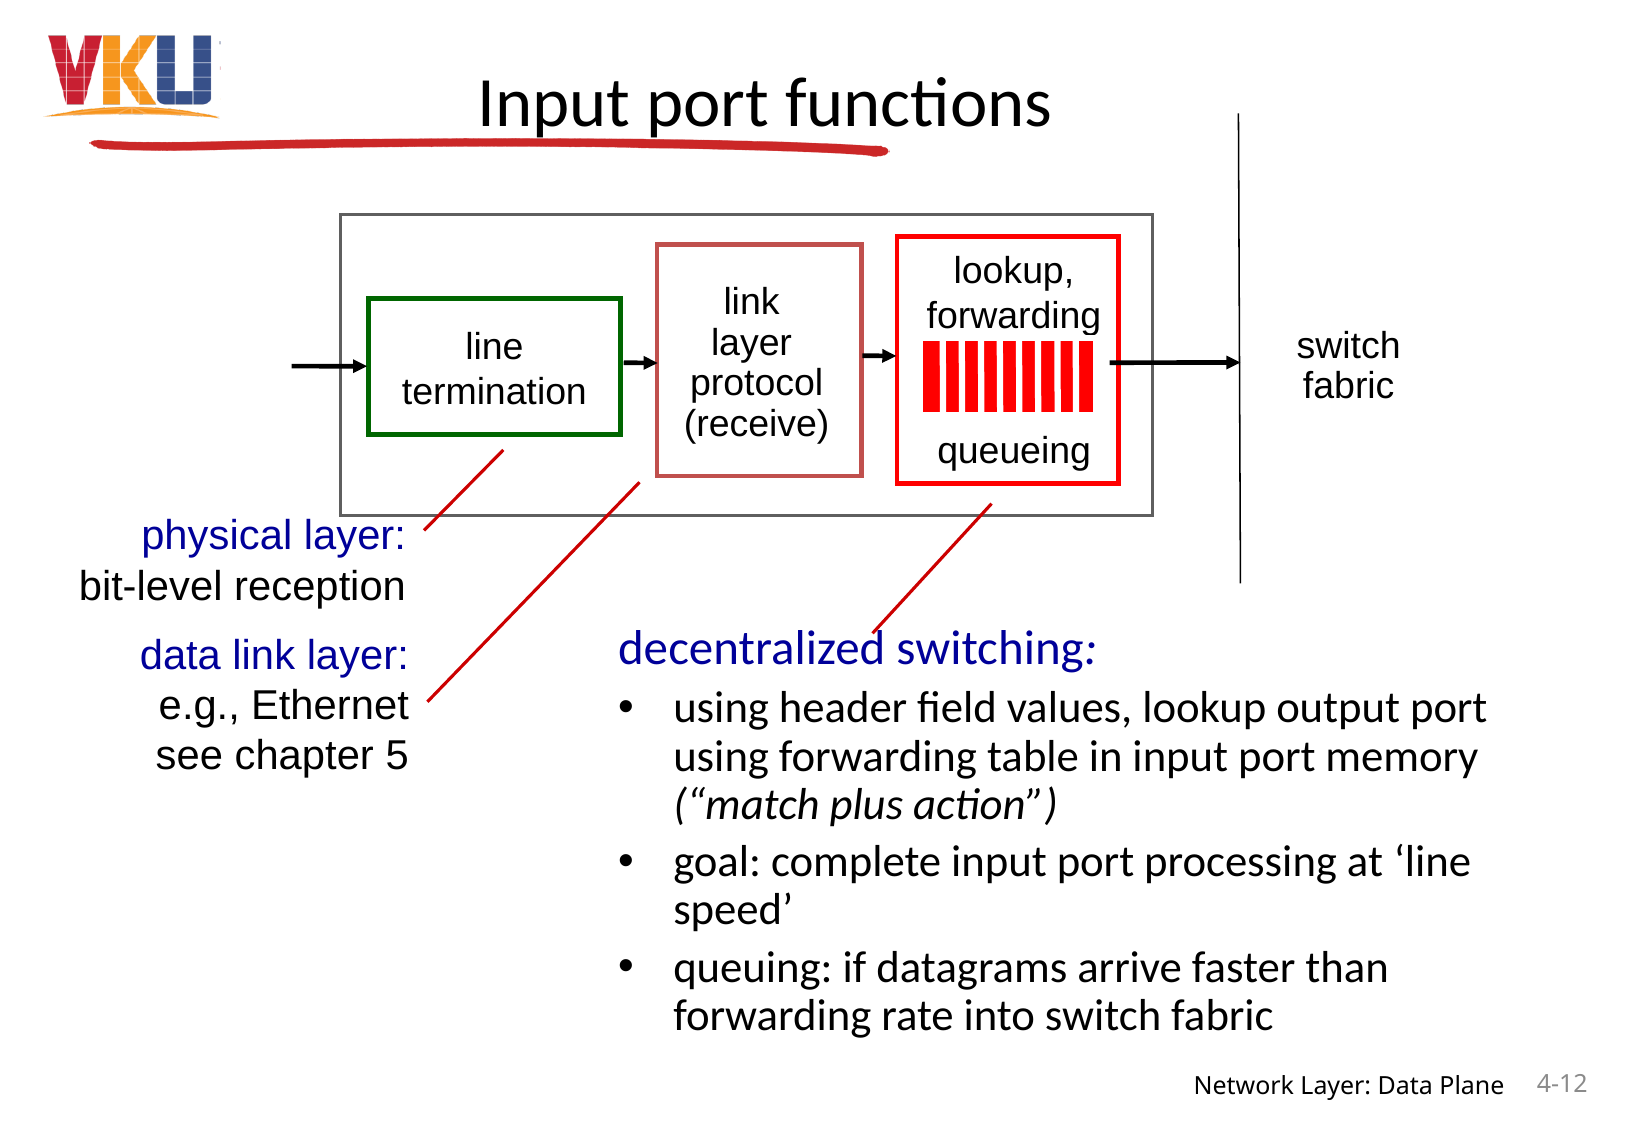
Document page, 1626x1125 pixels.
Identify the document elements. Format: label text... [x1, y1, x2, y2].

text_box [340, 214, 1153, 516]
text_box [862, 349, 897, 363]
text_box [291, 360, 368, 373]
text_box [1117, 356, 1239, 369]
text_box link layer protocol (receive) [662, 295, 851, 432]
title Input port functions [75, 48, 1457, 149]
text_box [623, 356, 658, 370]
picture [86, 133, 900, 163]
slide_number 4-12 [1502, 1062, 1603, 1107]
text_box switch fabric [1254, 298, 1443, 435]
text_box [897, 236, 1119, 484]
text_box line termination [368, 298, 621, 435]
footer Network Layer: Data Plane [1132, 1062, 1502, 1102]
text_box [919, 338, 1097, 416]
text_box data link layer: e.g., Ethernet see chapter 5 [124, 620, 424, 786]
text_box physical layer: bit-level reception [63, 500, 421, 616]
list decentralized switching: using header field values, lookup output port using forwarding table in input port memory (“match plus action”) goal: complete input port processing at ‘line speed’ queuing: if datagrams arrive faster than forwarding rate into switch fabric [603, 614, 1573, 1053]
picture [32, 21, 228, 129]
text_box lookup, forwarding queueing [911, 238, 1117, 479]
text_box [656, 244, 862, 476]
